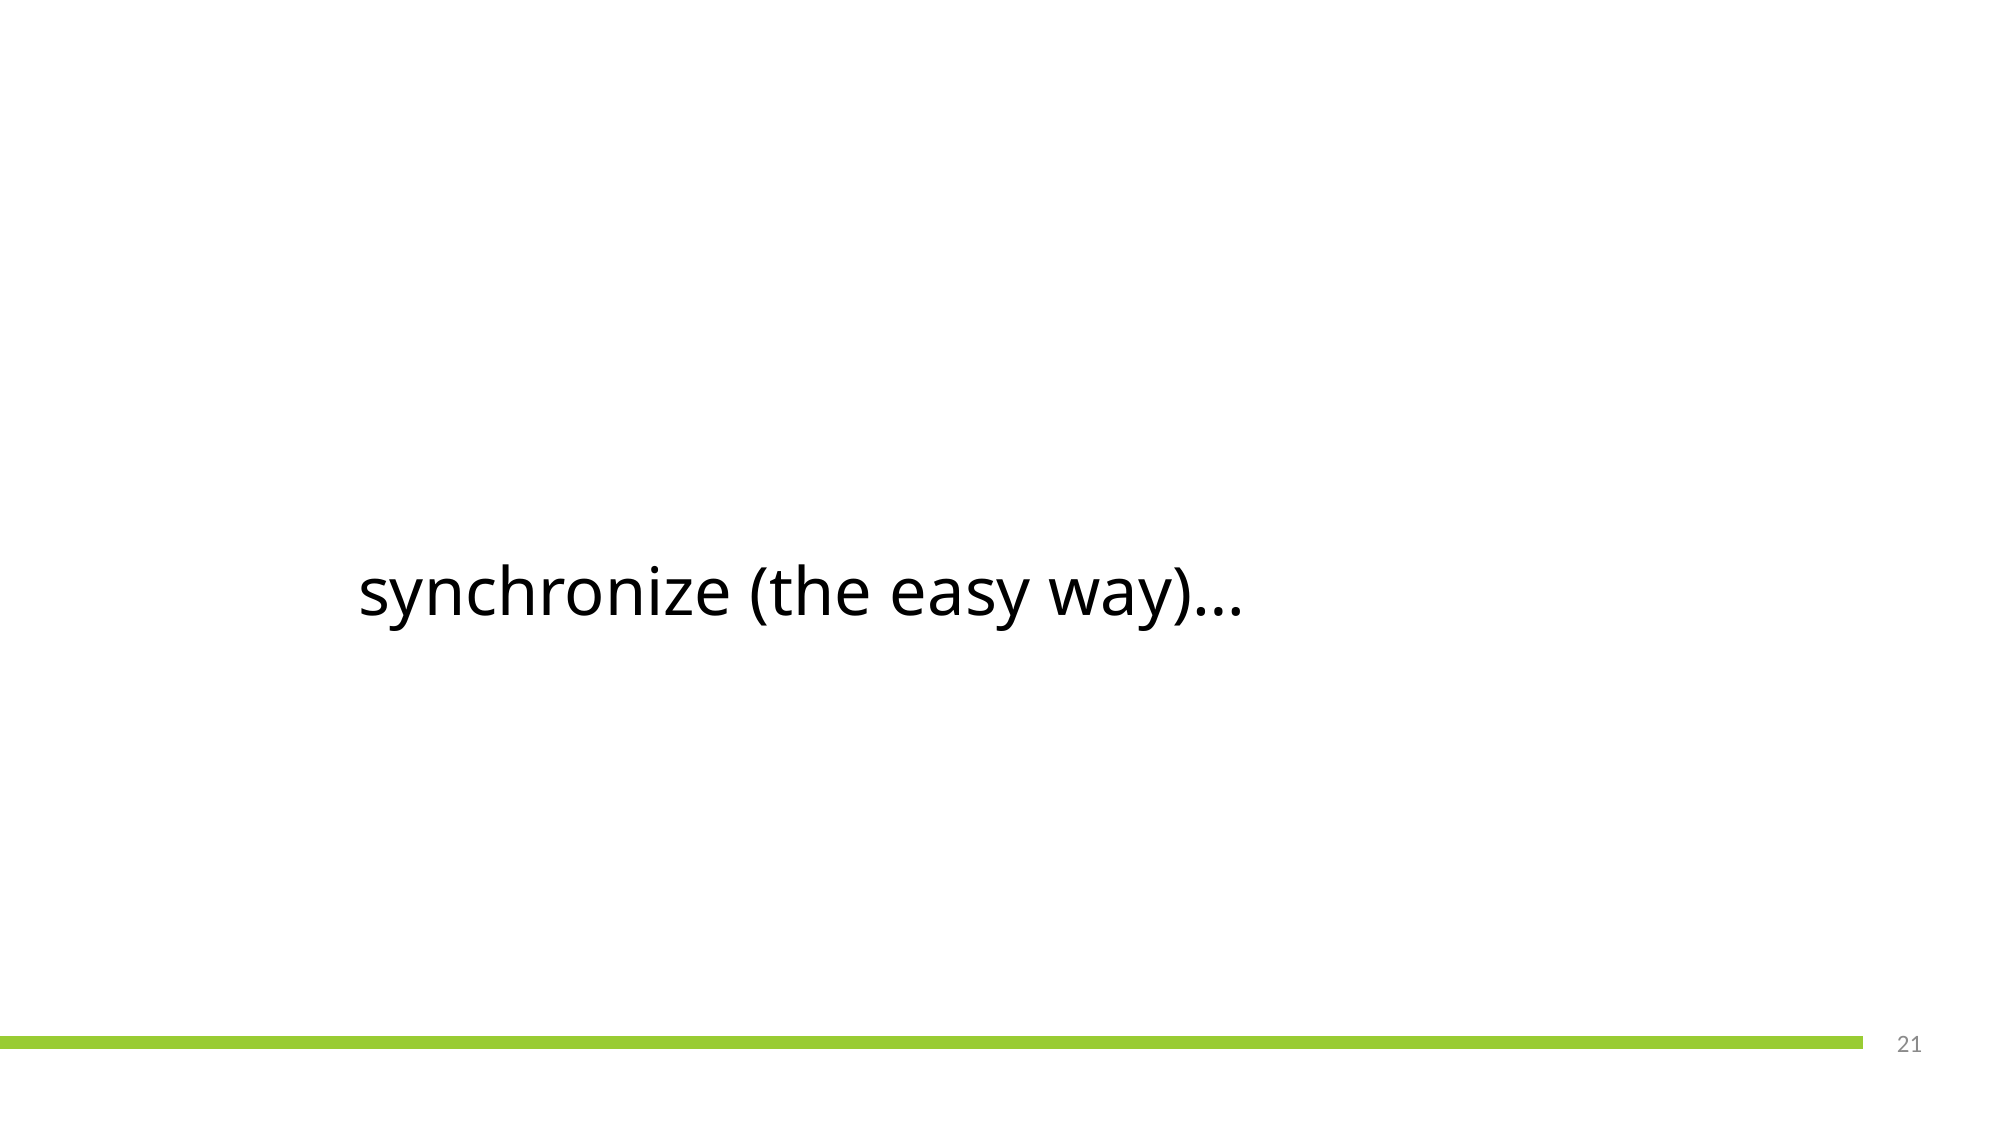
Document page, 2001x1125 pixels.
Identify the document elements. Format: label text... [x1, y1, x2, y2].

title synchronize (the easy way)… [343, 375, 1808, 638]
picture [0, 1030, 1487, 1056]
slide_number 21 [1487, 1012, 1938, 1073]
